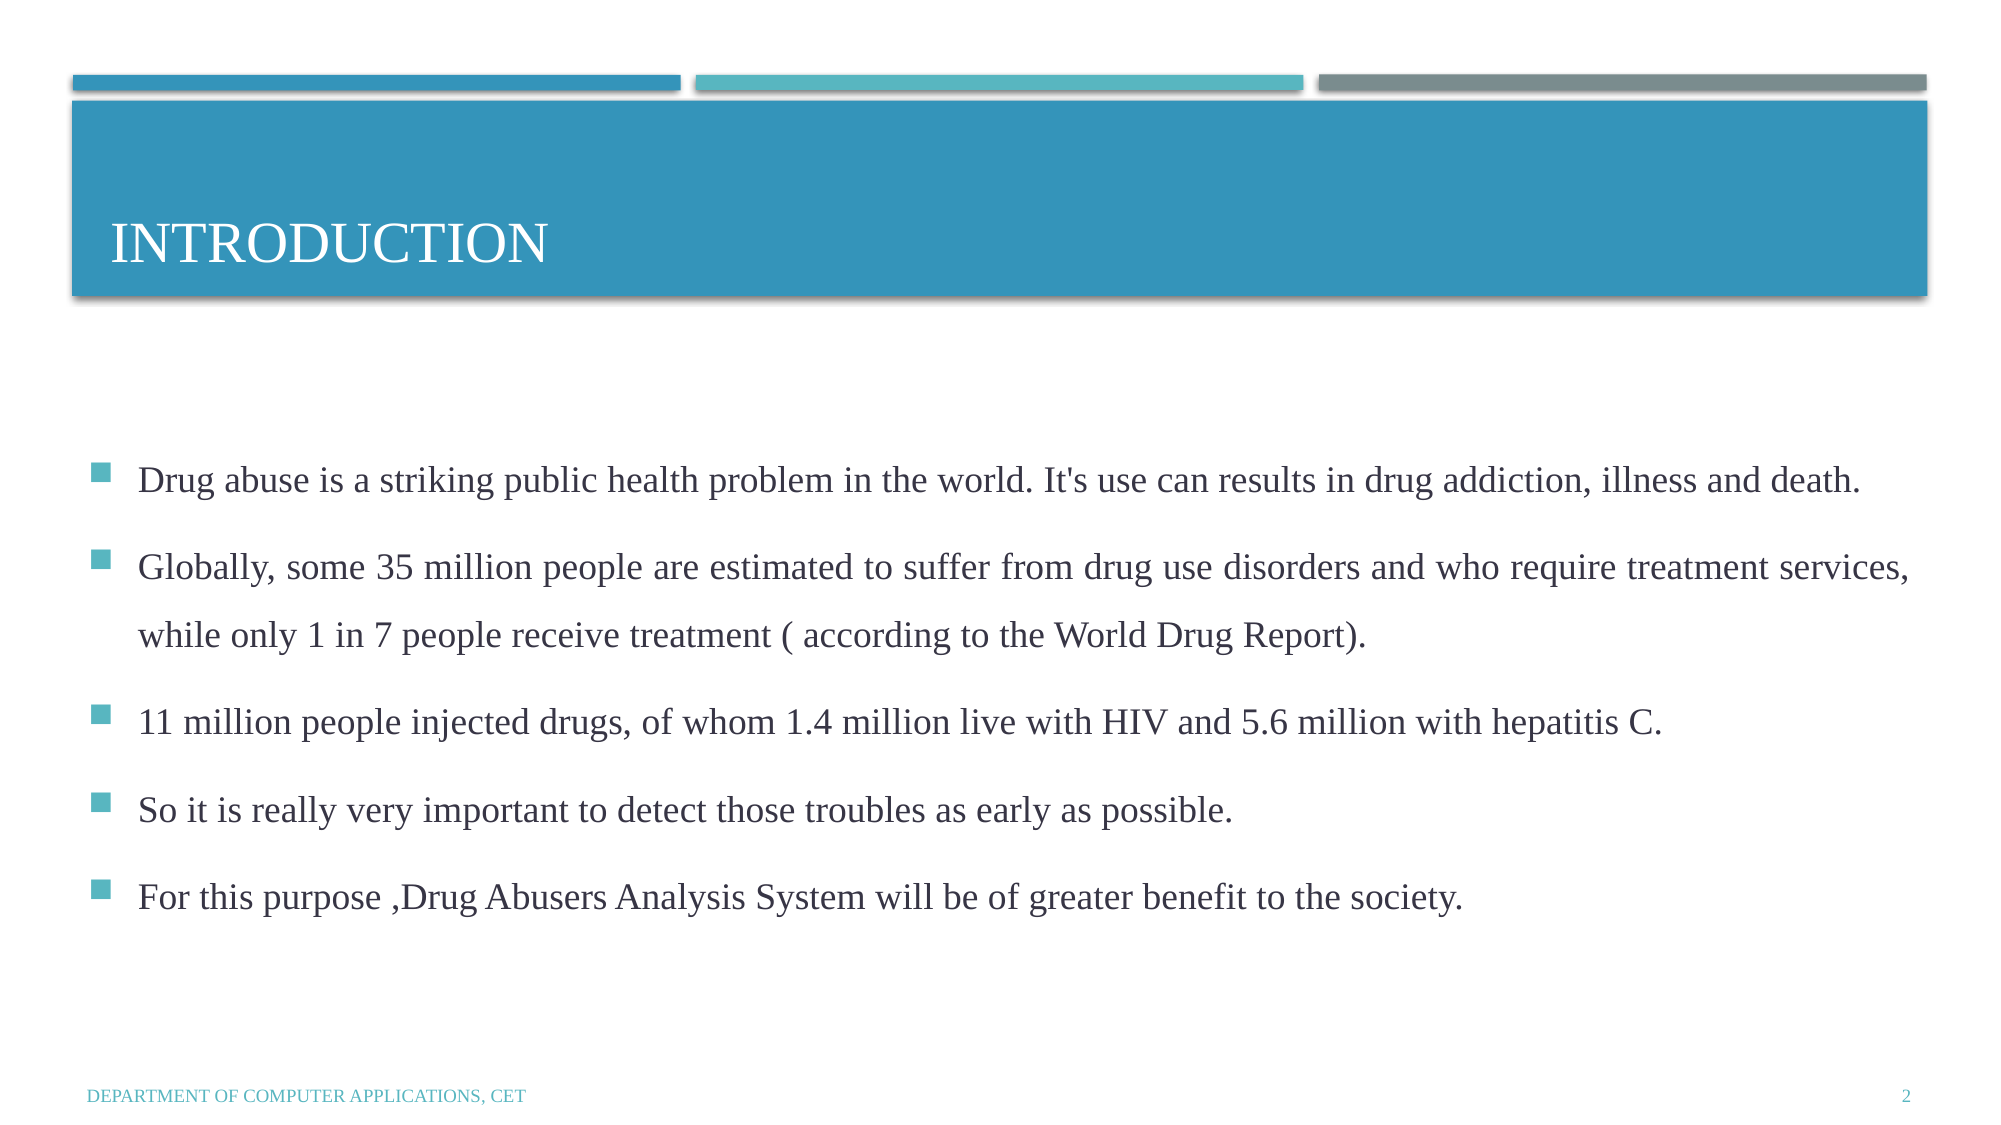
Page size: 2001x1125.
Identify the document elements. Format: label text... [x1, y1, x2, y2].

title introduction [95, 115, 1905, 282]
slide_number 2 [1753, 1065, 1927, 1125]
footer Department of Computer Applications, CET [71, 1065, 1207, 1125]
list Drug abuse is a striking public health problem in the world. It's use can results in drug addiction, illness and death. Globally, some 35 million people are estimated to suffer from drug use disorders and who require treatment services, while only 1 in 7 people receive treatment ( according to the World Drug Report). 11 million people injected drugs, of whom 1.4 million live with HIV and 5.6 million with hepatitis C. So it is really very important to detect those troubles as early as possible. For this purpose ,Drug Abusers Analysis System will be of greater benefit to the society. [72, 334, 1928, 1015]
